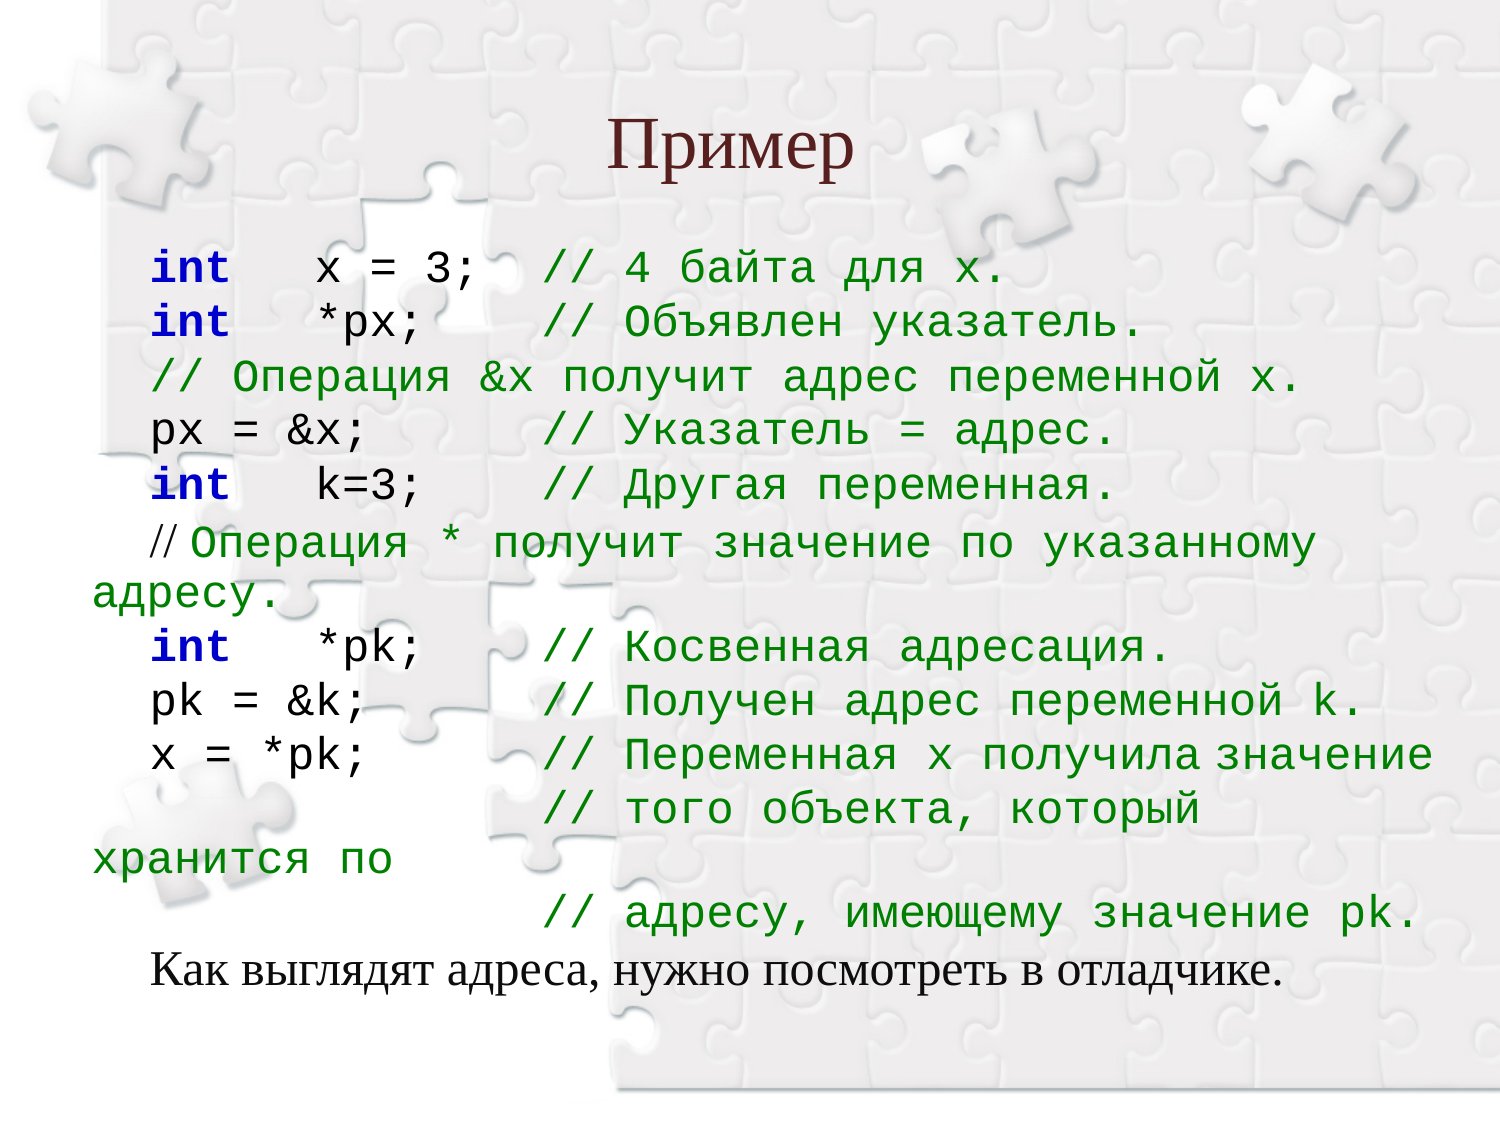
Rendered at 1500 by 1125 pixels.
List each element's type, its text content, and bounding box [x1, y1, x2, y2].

list int x = 3; // 4 байта для x. int *px; // Объявлен указатель. // Операция &x получит адрес переменной х. px = &x; // Указатель = адрес. int k=3; // Другая переменная. // Операция * получит значение по указанному адресу. int *pk; // Косвенная адресация. pk = &k; // Получен адрес переменной k. x = *pk; // Переменная x получила значение // того объекта, который хранится по // адресу, имеющему значение pk. Как выглядят адреса, нужно посмотреть в отладчике. [76, 235, 1464, 1086]
text_box Пример [74, 45, 1425, 233]
picture [0, 0, 1500, 1125]
